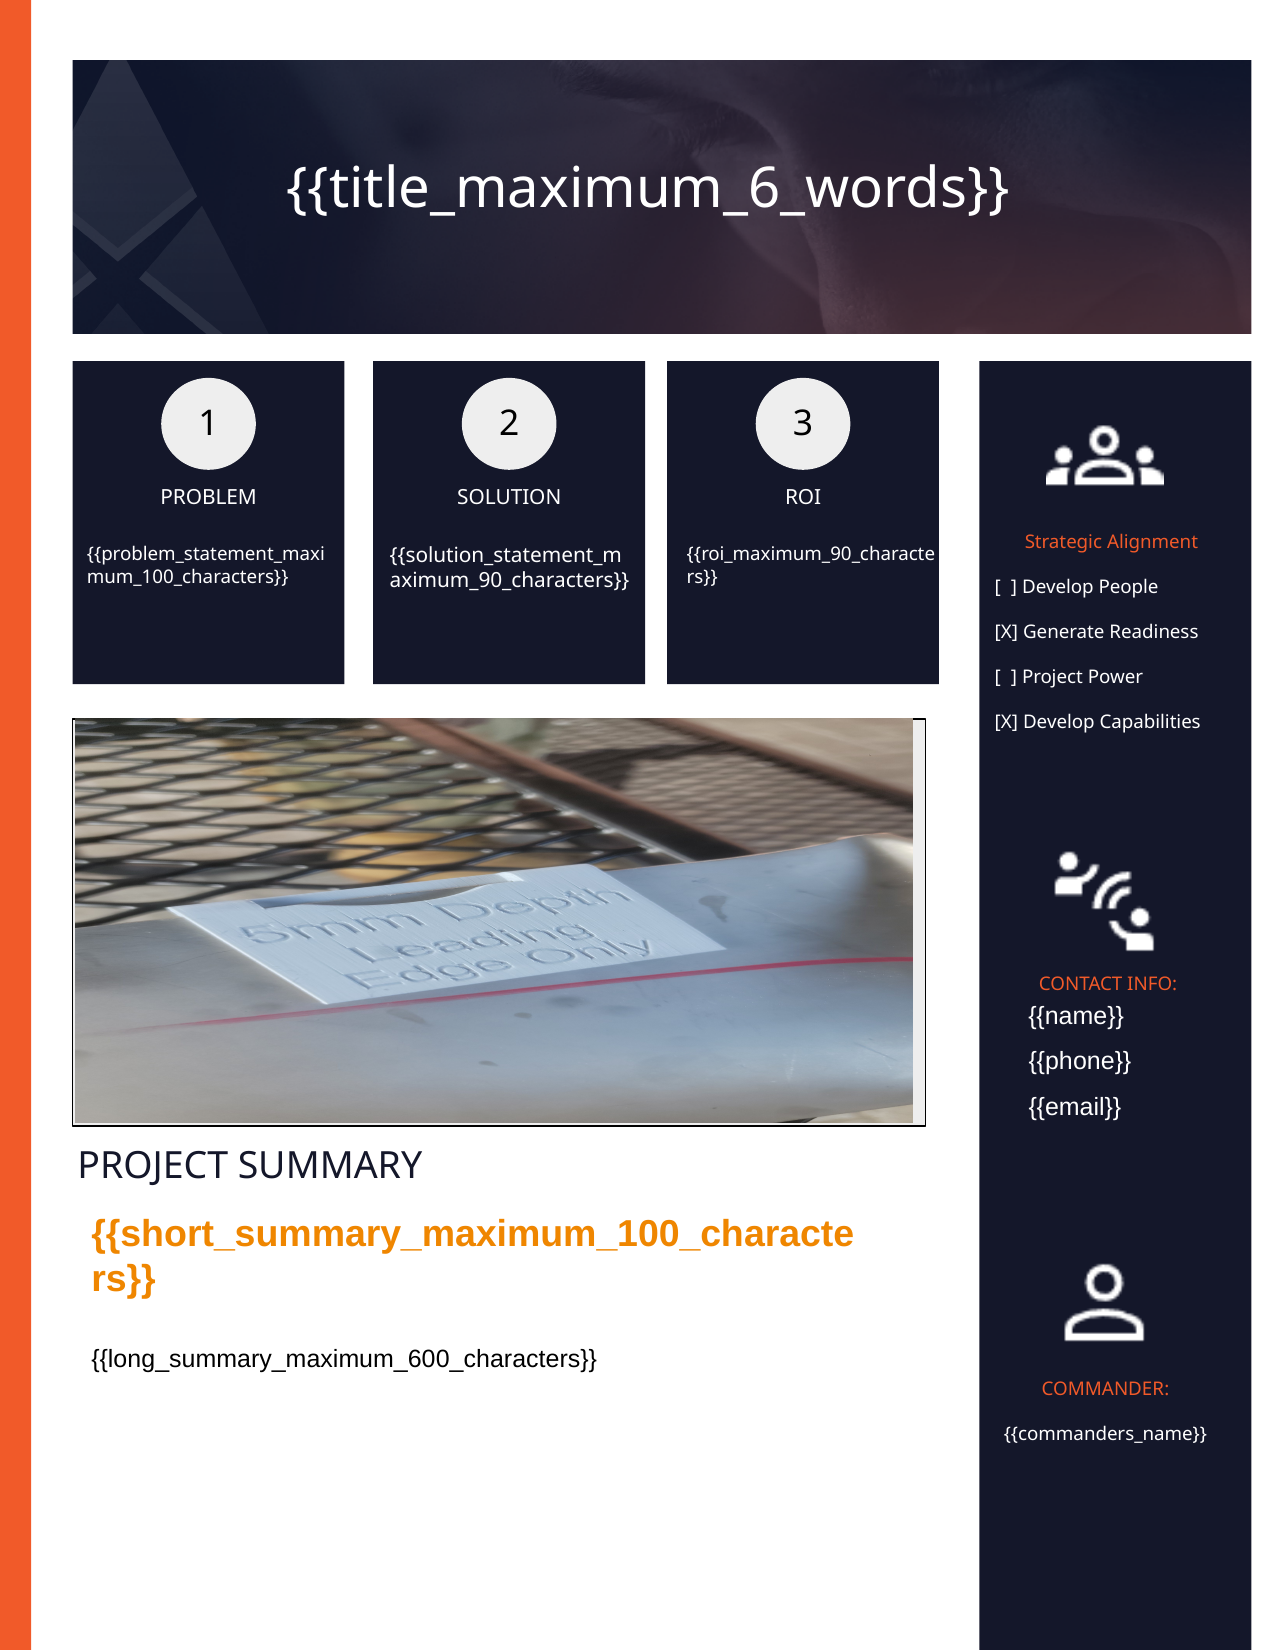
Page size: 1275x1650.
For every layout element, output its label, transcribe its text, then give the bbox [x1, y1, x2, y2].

text_box {{problem_statement_maximum_100_characters}} [71, 527, 344, 603]
text_box [755, 402, 761, 445]
text_box {{phone}} [1013, 1037, 1225, 1082]
text_box 2 [467, 385, 551, 458]
text_box [183, 377, 234, 385]
text_box {{solution_statement_maximum_90_characters}} [374, 527, 647, 607]
text_box [72, 361, 345, 685]
text_box [979, 361, 1252, 1650]
text_box [373, 361, 646, 685]
text_box PROJECT SUMMARY [62, 1125, 951, 1201]
text_box {{short_summary_maximum_100_characters}} [76, 1201, 877, 1307]
text_box [161, 401, 167, 446]
text_box {{name}} [1013, 991, 1232, 1037]
text_box [667, 361, 939, 685]
picture [75, 718, 913, 1123]
text_box {{email}} [1013, 1082, 1225, 1128]
text_box COMMANDER: {{commanders_name}} [979, 1361, 1232, 1482]
text_box [250, 401, 256, 446]
text_box [0, 0, 32, 1650]
text_box Strategic Alignment [ ] Develop People [X] Generate Readiness [ ] Project Power [X] Develop Capabilities [979, 514, 1243, 770]
text_box [914, 718, 926, 1125]
text_box CONTACT INFO: [982, 960, 1234, 1006]
text_box [845, 402, 851, 446]
text_box {{long_summary_maximum_600_characters}} [76, 1335, 935, 1381]
text_box {{roi_maximum_90_characters}} [671, 527, 951, 603]
text_box 3 [761, 385, 845, 458]
text_box [551, 402, 557, 446]
text_box SOLUTION [377, 471, 641, 522]
text_box 1 [167, 385, 250, 458]
text_box [483, 377, 535, 385]
text_box PROBLEM [76, 471, 341, 522]
picture [1046, 397, 1165, 515]
text_box [461, 403, 467, 445]
picture [72, 60, 1252, 334]
text_box [777, 377, 829, 385]
text_box [477, 458, 541, 470]
text_box ROI [671, 471, 935, 522]
text_box [176, 458, 241, 470]
picture [1046, 843, 1165, 961]
text_box [771, 458, 835, 470]
picture [1046, 1243, 1165, 1361]
